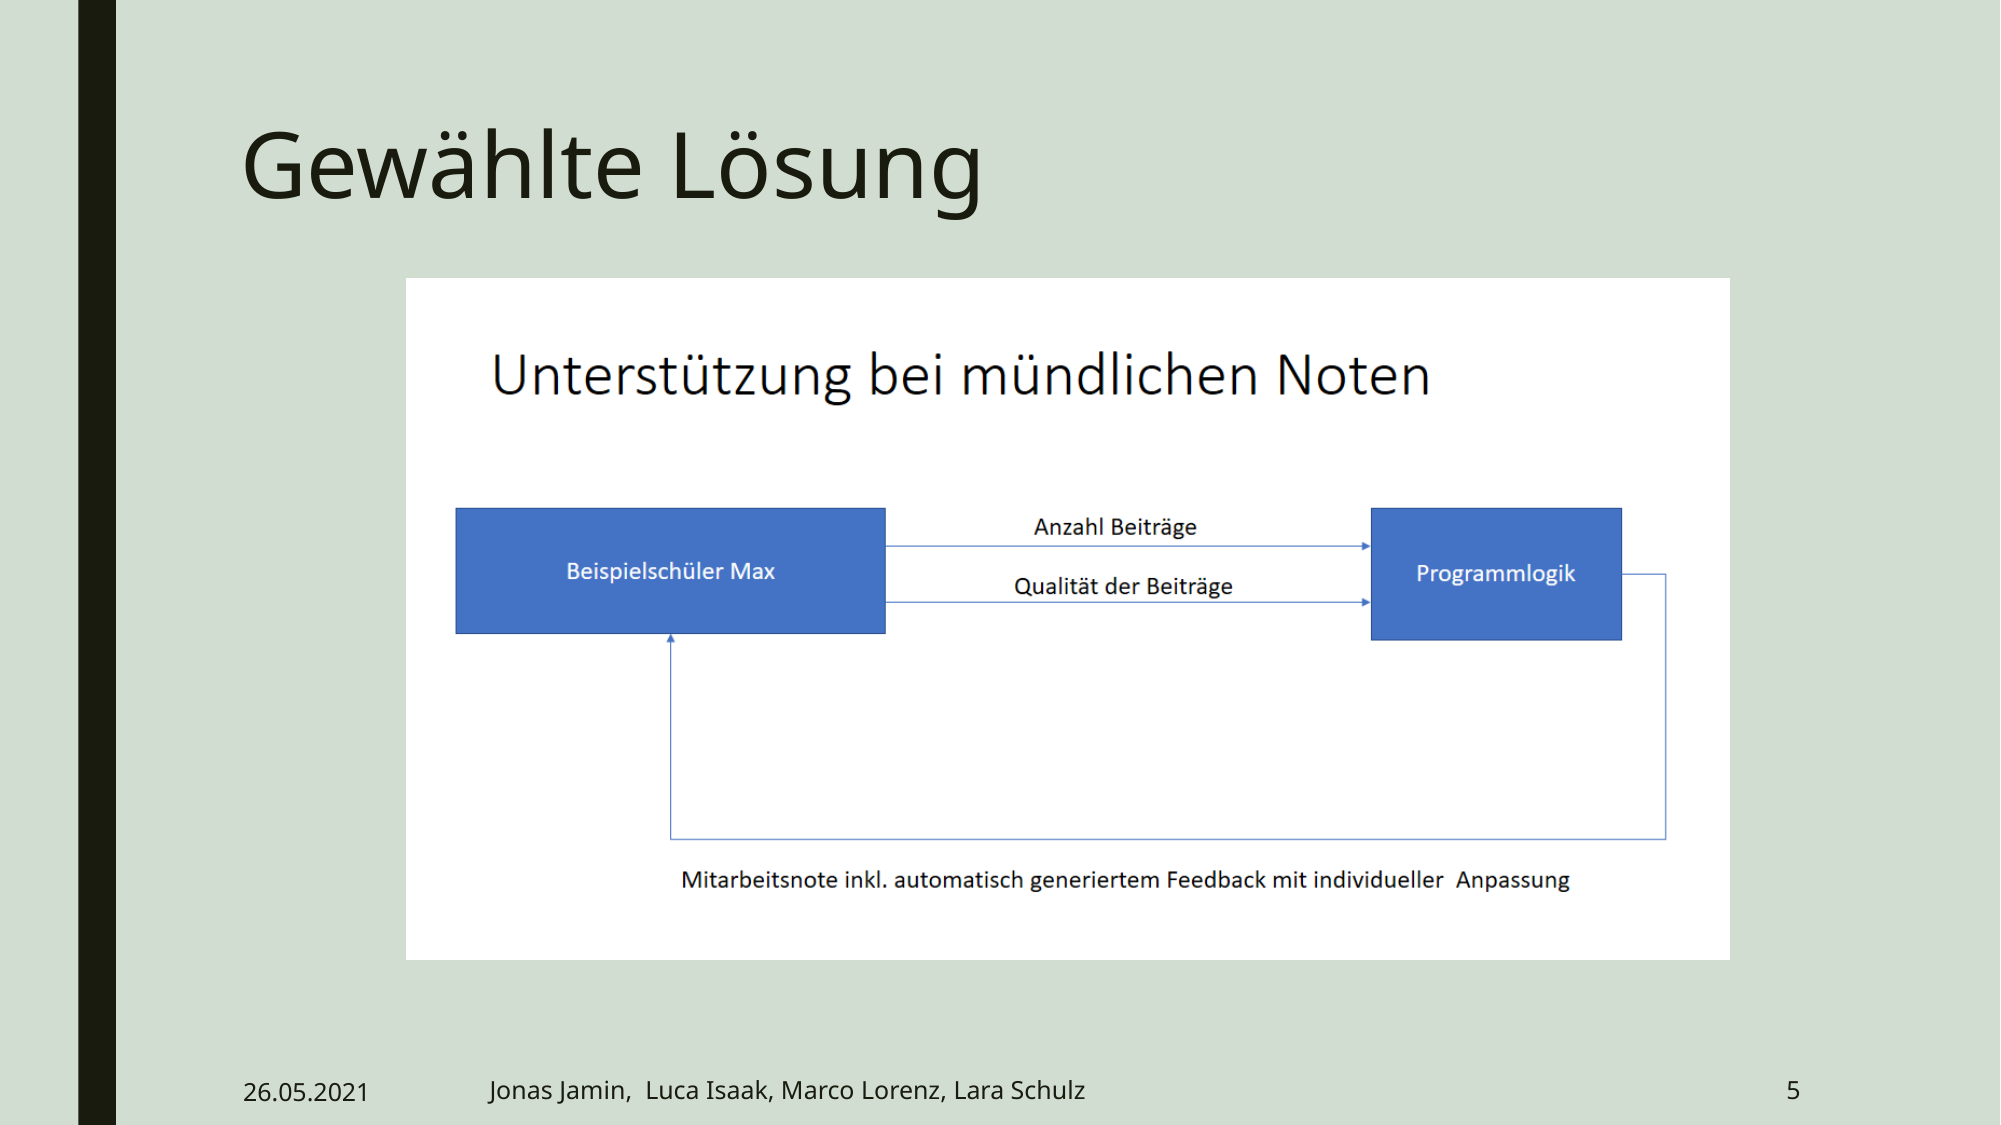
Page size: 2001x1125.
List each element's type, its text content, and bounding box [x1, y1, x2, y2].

footer Jonas Jamin, Luca Isaak, Marco Lorenz, Lara Schulz [474, 1058, 1505, 1125]
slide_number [228, 1058, 426, 1125]
title Gewählte Lösung [225, 112, 1800, 357]
slide_number 5 [1553, 1058, 1816, 1125]
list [406, 278, 1730, 960]
